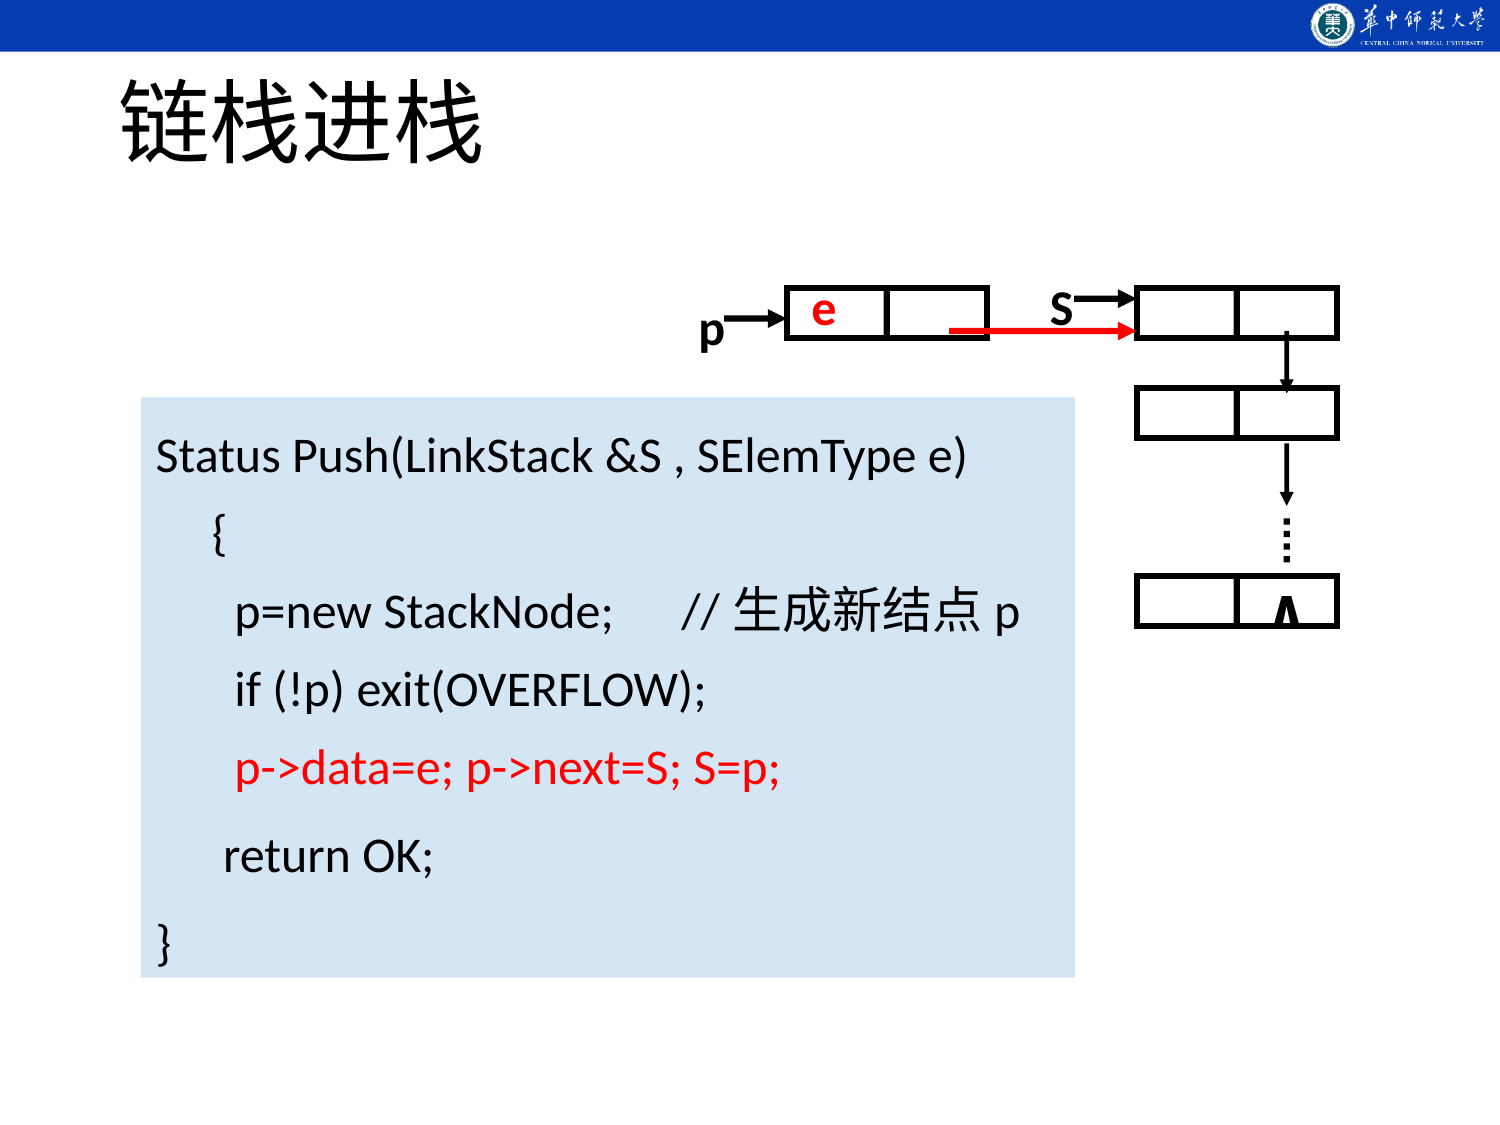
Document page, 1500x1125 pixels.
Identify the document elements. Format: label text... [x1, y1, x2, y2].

text_box Status Push(LinkStack &S , SElemType e) { p=new StackNode; //生成新结点p if (!p) exit(OVERFLOW); p->data=e; p->next=S; S=p; return OK; } [140, 397, 1075, 978]
picture [1310, 2, 1486, 48]
title 链栈进栈 [103, 59, 1397, 194]
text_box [674, 268, 1337, 644]
